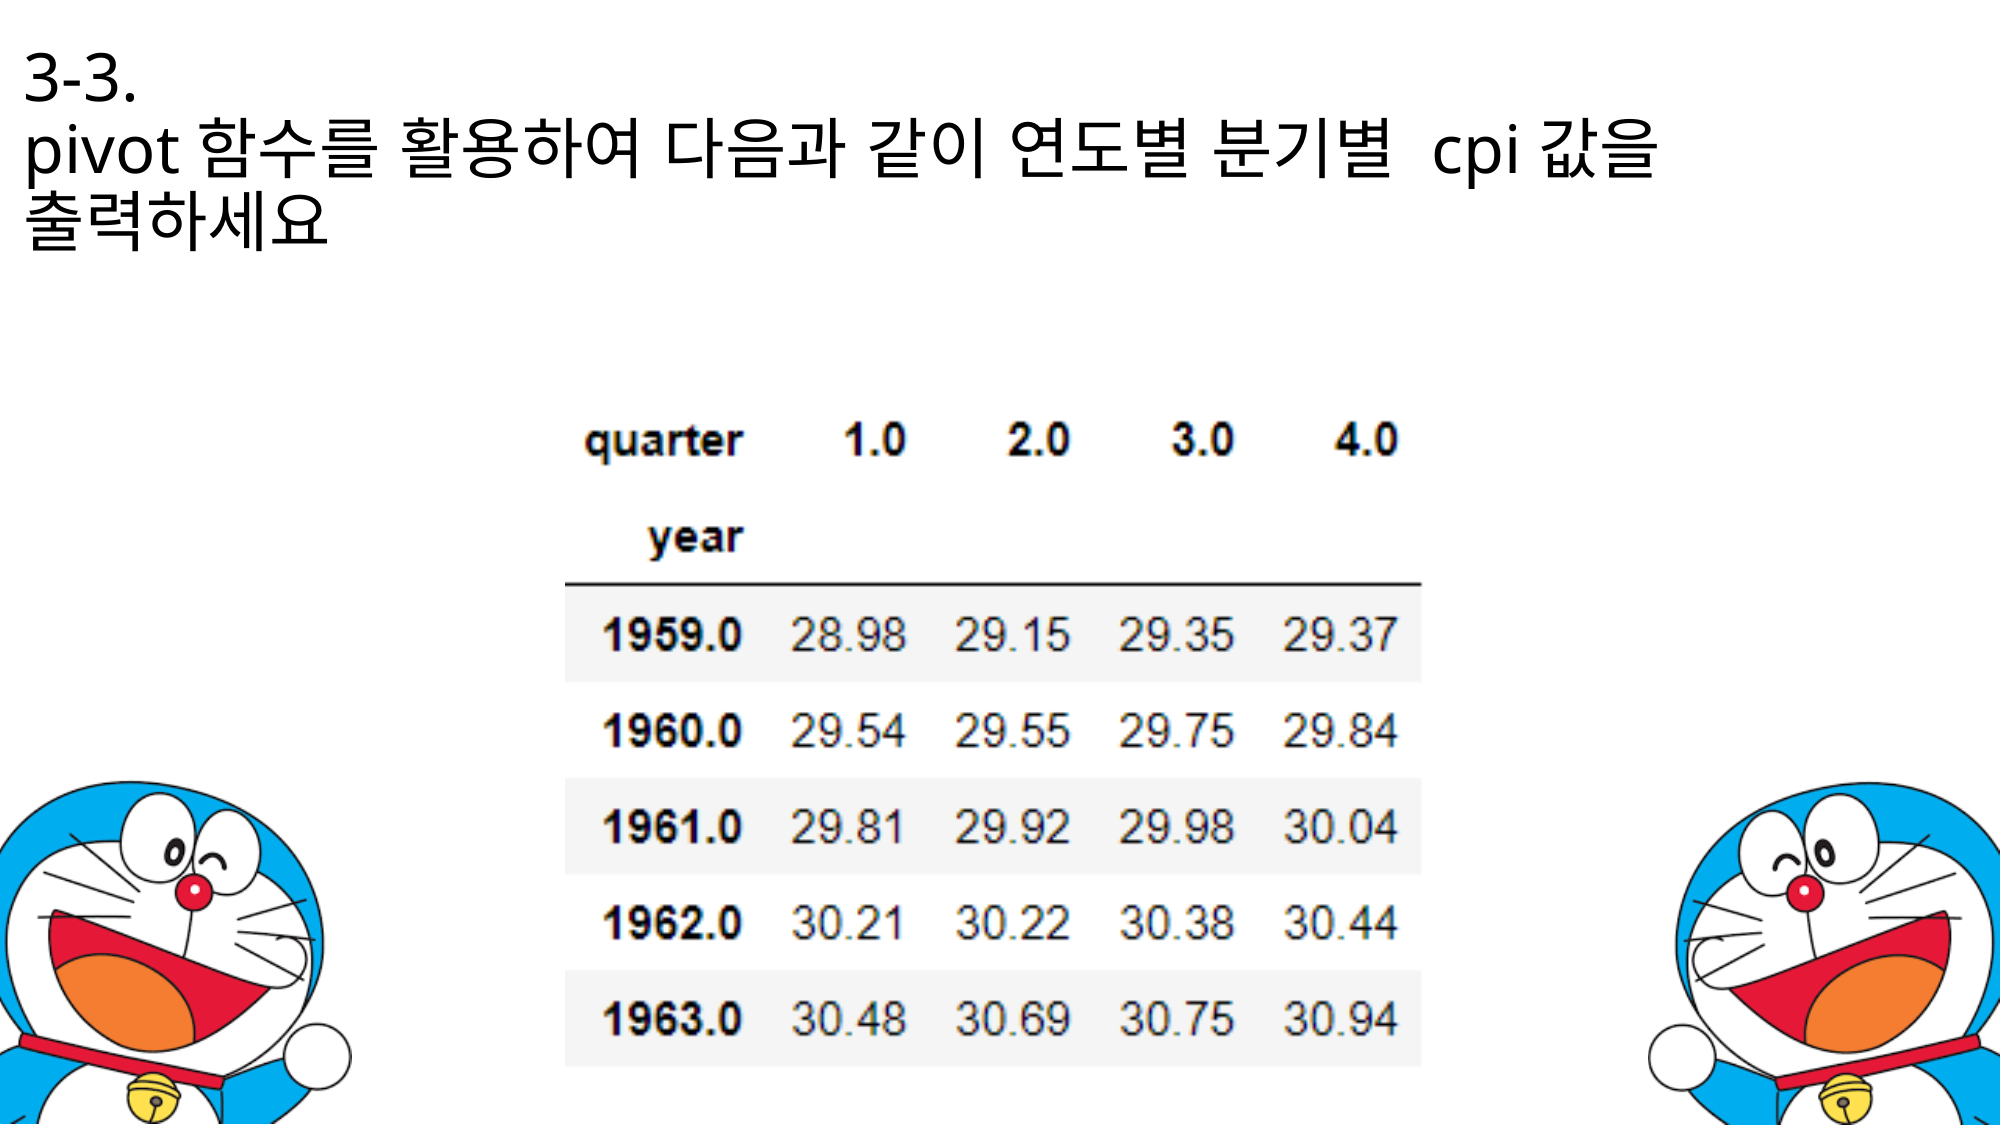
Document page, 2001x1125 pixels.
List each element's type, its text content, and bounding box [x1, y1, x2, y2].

picture [565, 370, 1506, 1086]
title 3-3. pivot함수를 활용하여 다음과 같이 연도별 분기별 cpi값을 출력하세요 [8, 8, 2000, 565]
picture [1648, 773, 2000, 1125]
picture [0, 772, 352, 1124]
